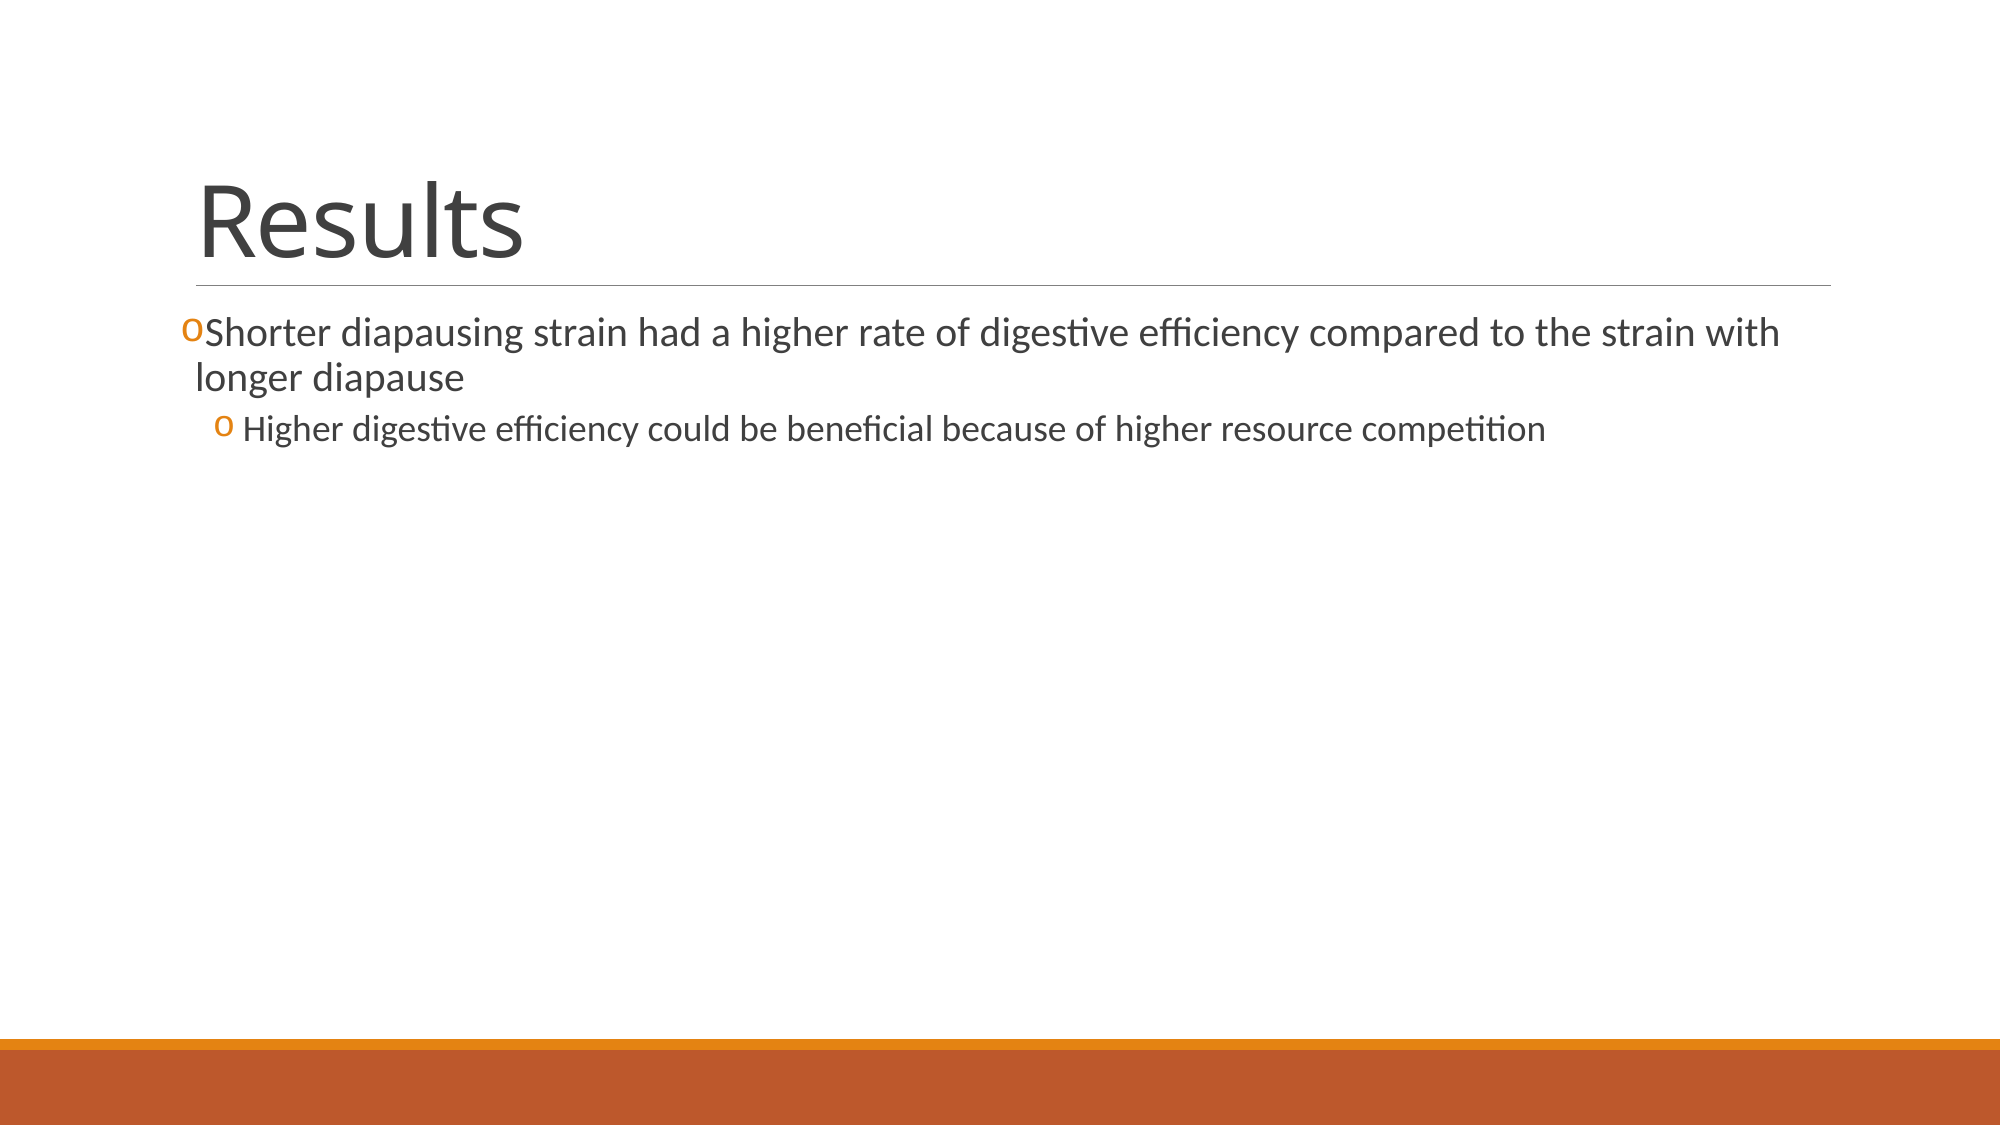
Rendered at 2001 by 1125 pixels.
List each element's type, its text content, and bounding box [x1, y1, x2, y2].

list Shorter diapausing strain had a higher rate of digestive efficiency compared to the strain with longer diapause Higher digestive efficiency could be beneficial because of higher resource competition [180, 302, 1830, 963]
title Results [180, 47, 1830, 285]
